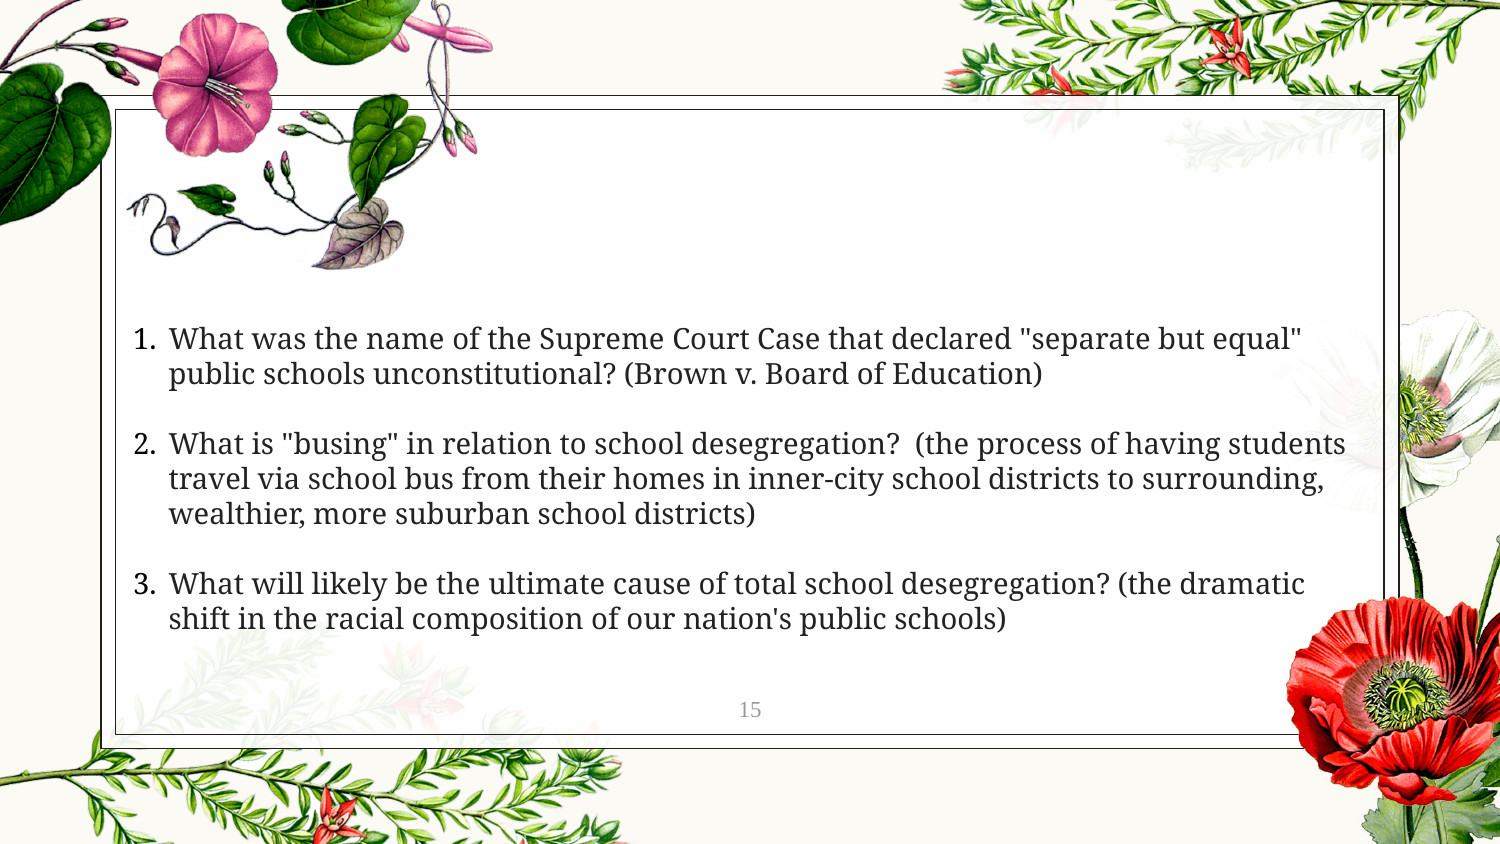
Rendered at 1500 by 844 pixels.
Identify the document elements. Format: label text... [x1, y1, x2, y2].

picture [942, 0, 1500, 189]
text_box What was the name of the Supreme Court Case that declared "separate but equal" public schools unconstitutional? (Brown v. Board of Education) What is "busing" in relation to school desegregation? (the process of having students travel via school bus from their homes in inner-city school districts to surrounding, wealthier, more suburban school districts) What will likely be the ultimate cause of total school desegregation? (the dramatic shift in the racial composition of our nation's public schools) [118, 243, 1382, 643]
picture [0, 611, 641, 844]
picture [0, 0, 506, 270]
slide_number 15 [705, 679, 795, 720]
picture [1267, 310, 1500, 844]
